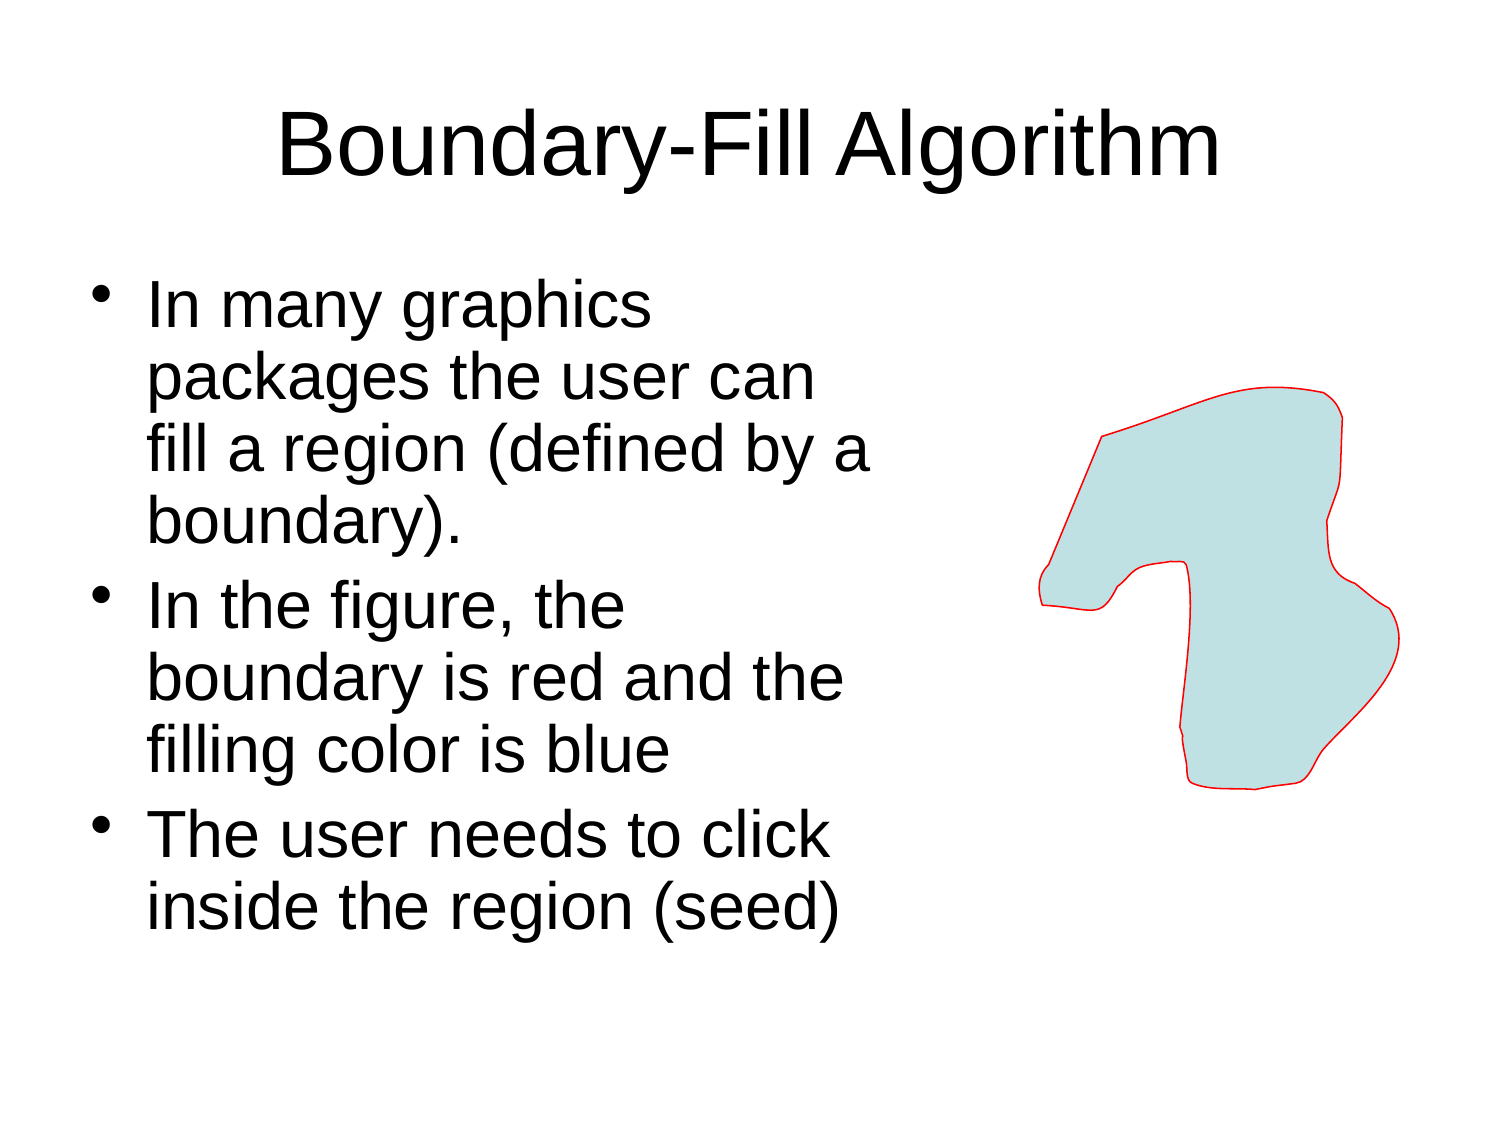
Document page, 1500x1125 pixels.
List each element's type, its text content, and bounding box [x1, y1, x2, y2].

list In many graphics packages the user can fill a region (defined by a boundary). In the figure, the boundary is red and the filling color is blue The user needs to click inside the region (seed) [74, 262, 888, 1006]
text_box [1039, 387, 1400, 790]
title Boundary-Fill Algorithm [74, 44, 1426, 233]
